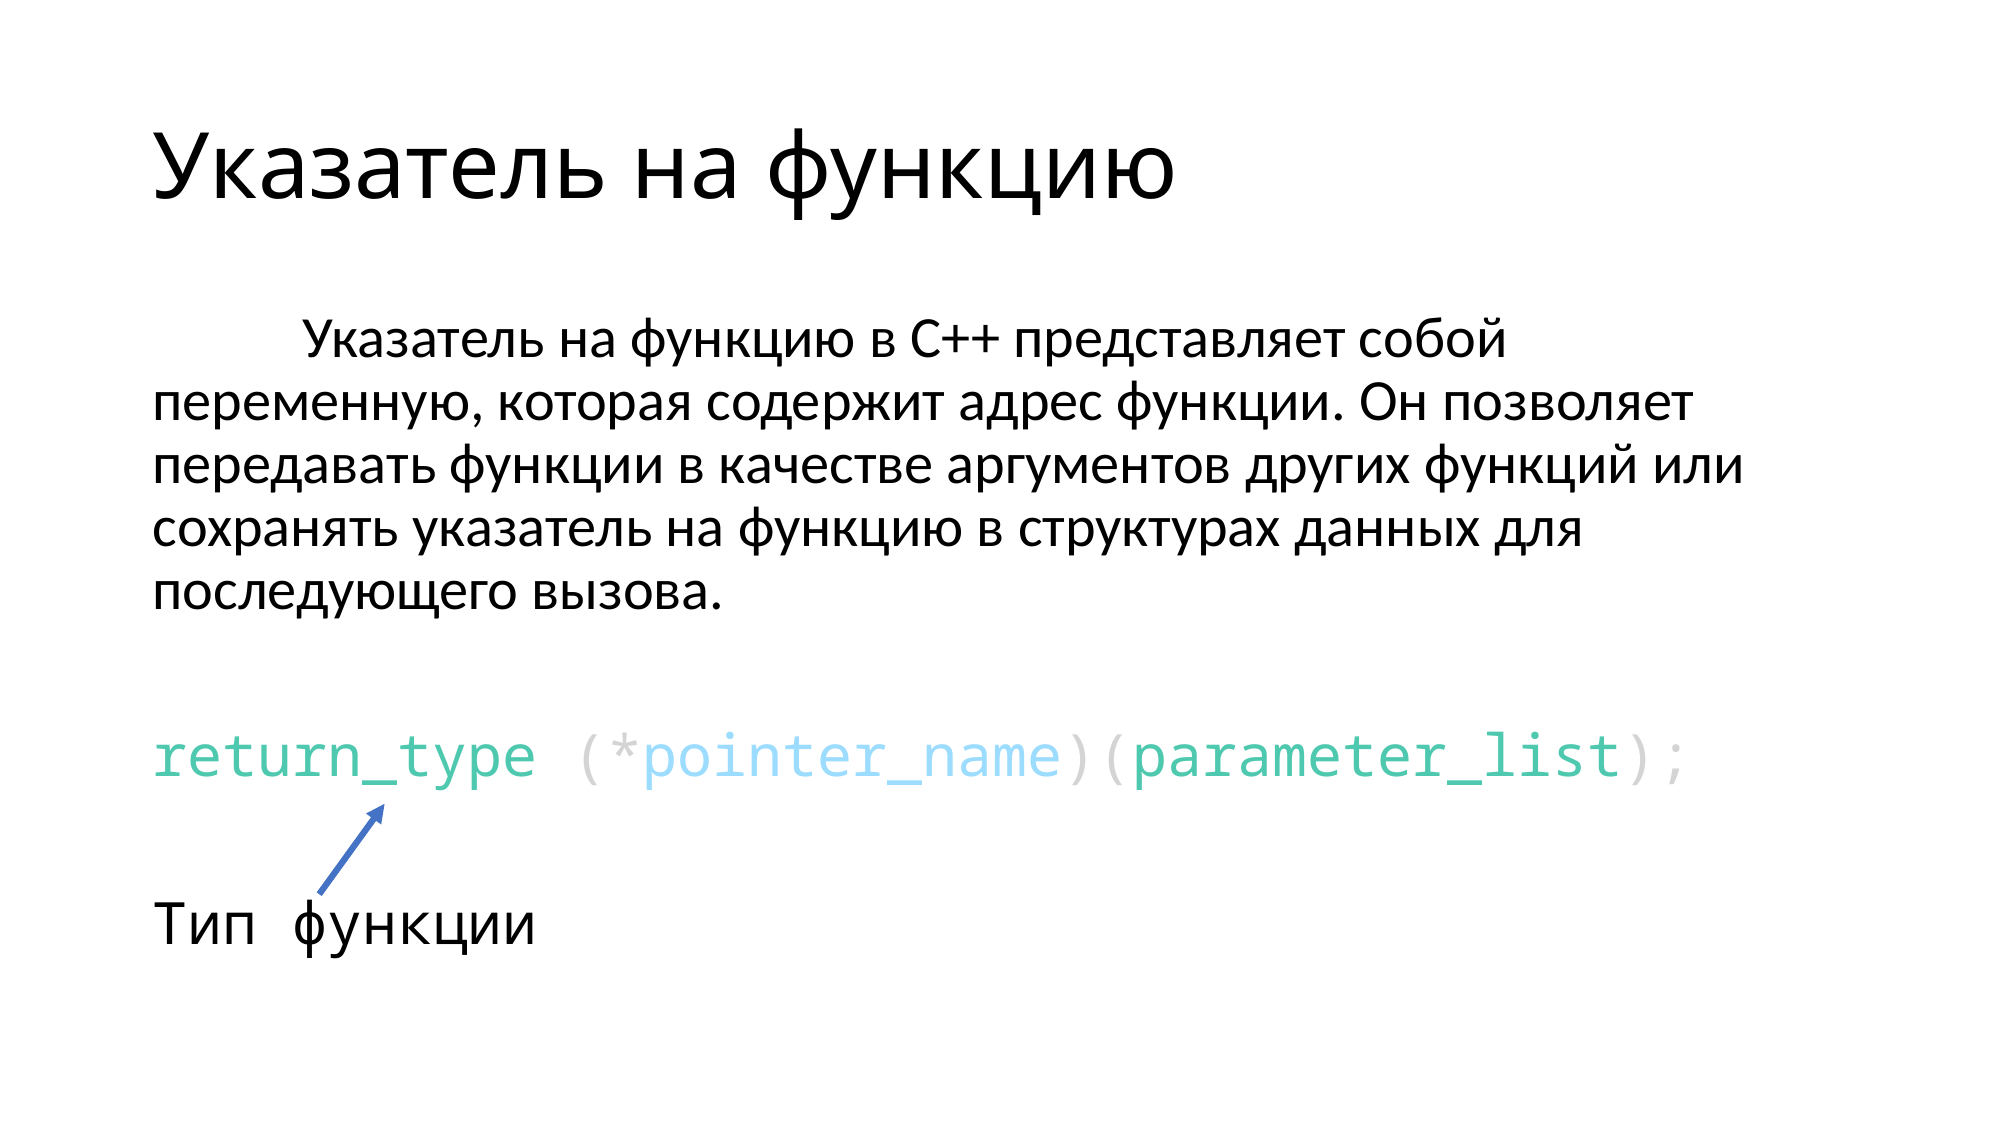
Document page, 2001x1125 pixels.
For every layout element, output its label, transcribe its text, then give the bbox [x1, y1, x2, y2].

title Указатель на функцию [137, 59, 1863, 278]
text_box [319, 803, 385, 895]
list Указатель на функцию в C++ представляет собой переменную, которая содержит адрес функции. Он позволяет передавать функции в качестве аргументов других функций или сохранять указатель на функцию в структурах данных для последующего вызова. return_type (*pointer_name)(parameter_list); Тип функции [137, 299, 1863, 1014]
